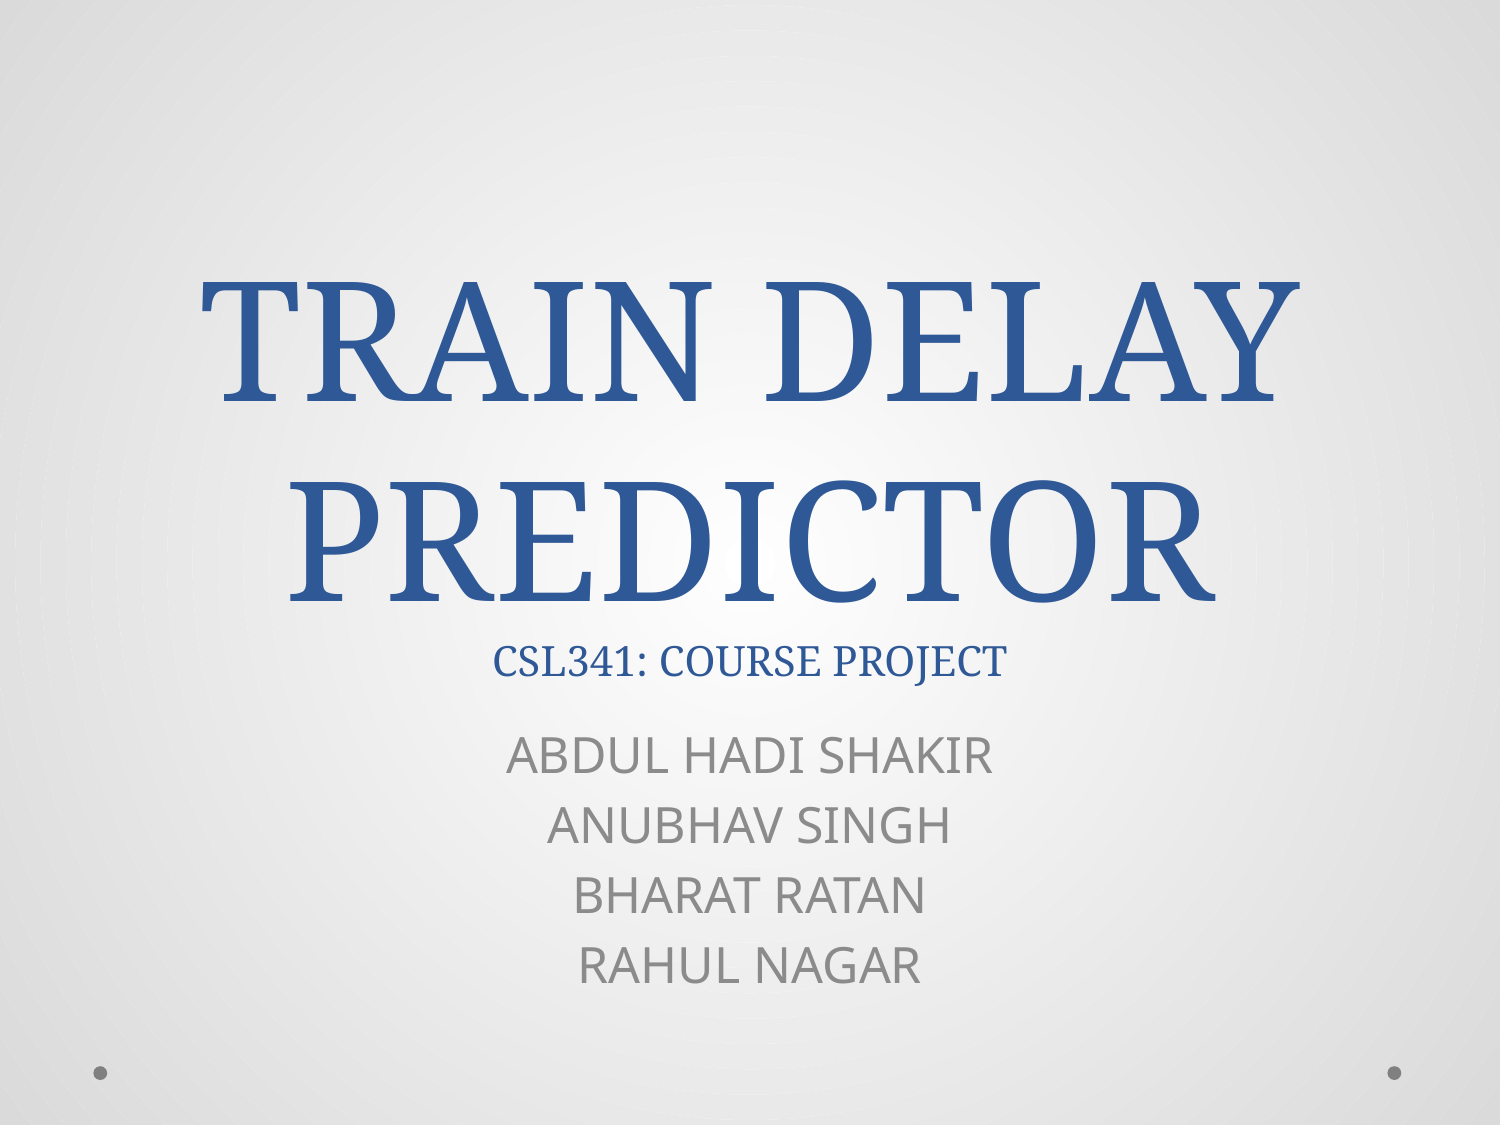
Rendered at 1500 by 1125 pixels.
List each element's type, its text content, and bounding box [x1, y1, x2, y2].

subtitle ABDUL HADI SHAKIR ANUBHAV SINGH BHARAT RATAN RAHUL NAGAR [225, 716, 1275, 1013]
title TRAIN DELAY PREDICTOR CSL341: COURSE PROJECT [112, 99, 1388, 693]
